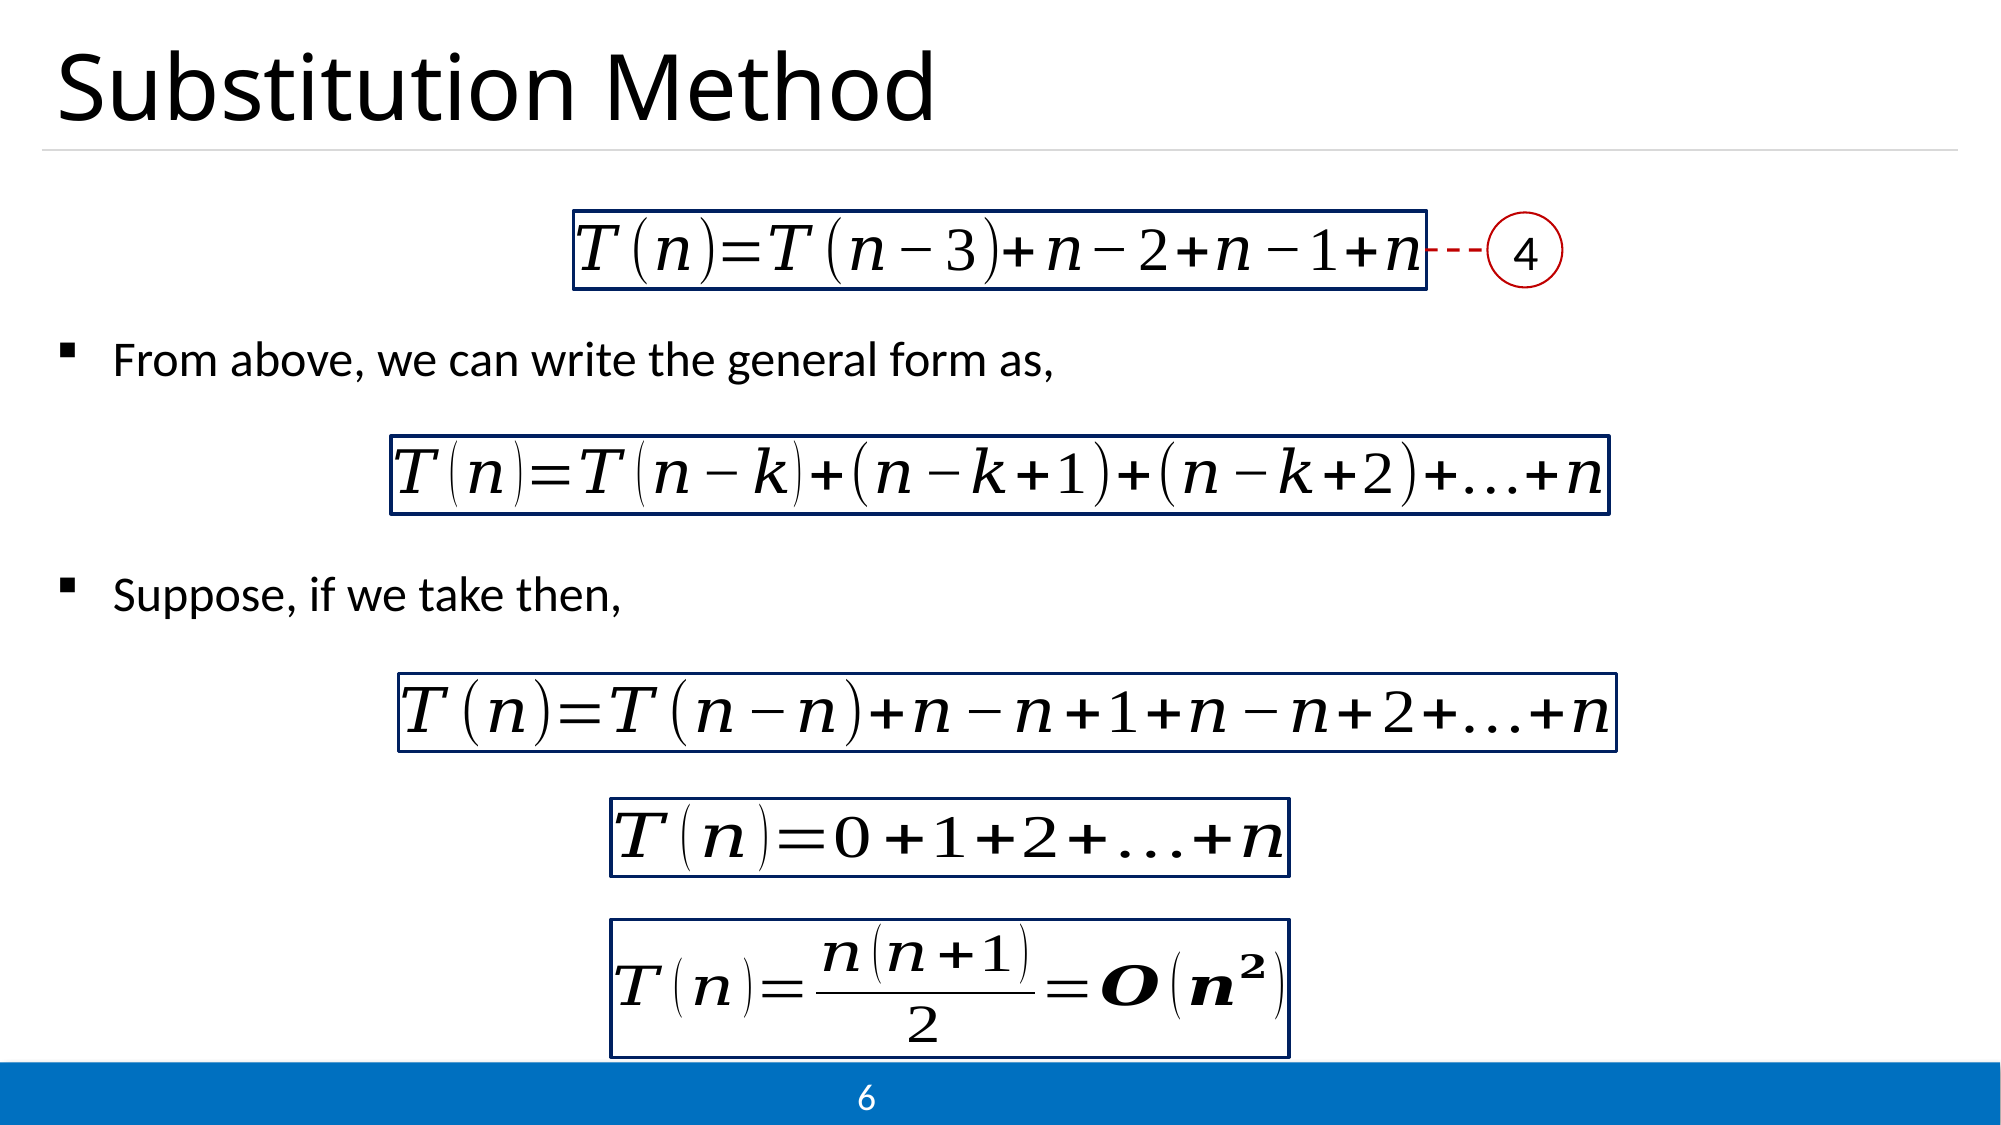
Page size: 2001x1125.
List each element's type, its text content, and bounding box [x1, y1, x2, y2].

title Substitution Method [41, 17, 1959, 150]
text_box 4 [1485, 210, 1565, 290]
slide_number 6 [816, 1065, 917, 1125]
